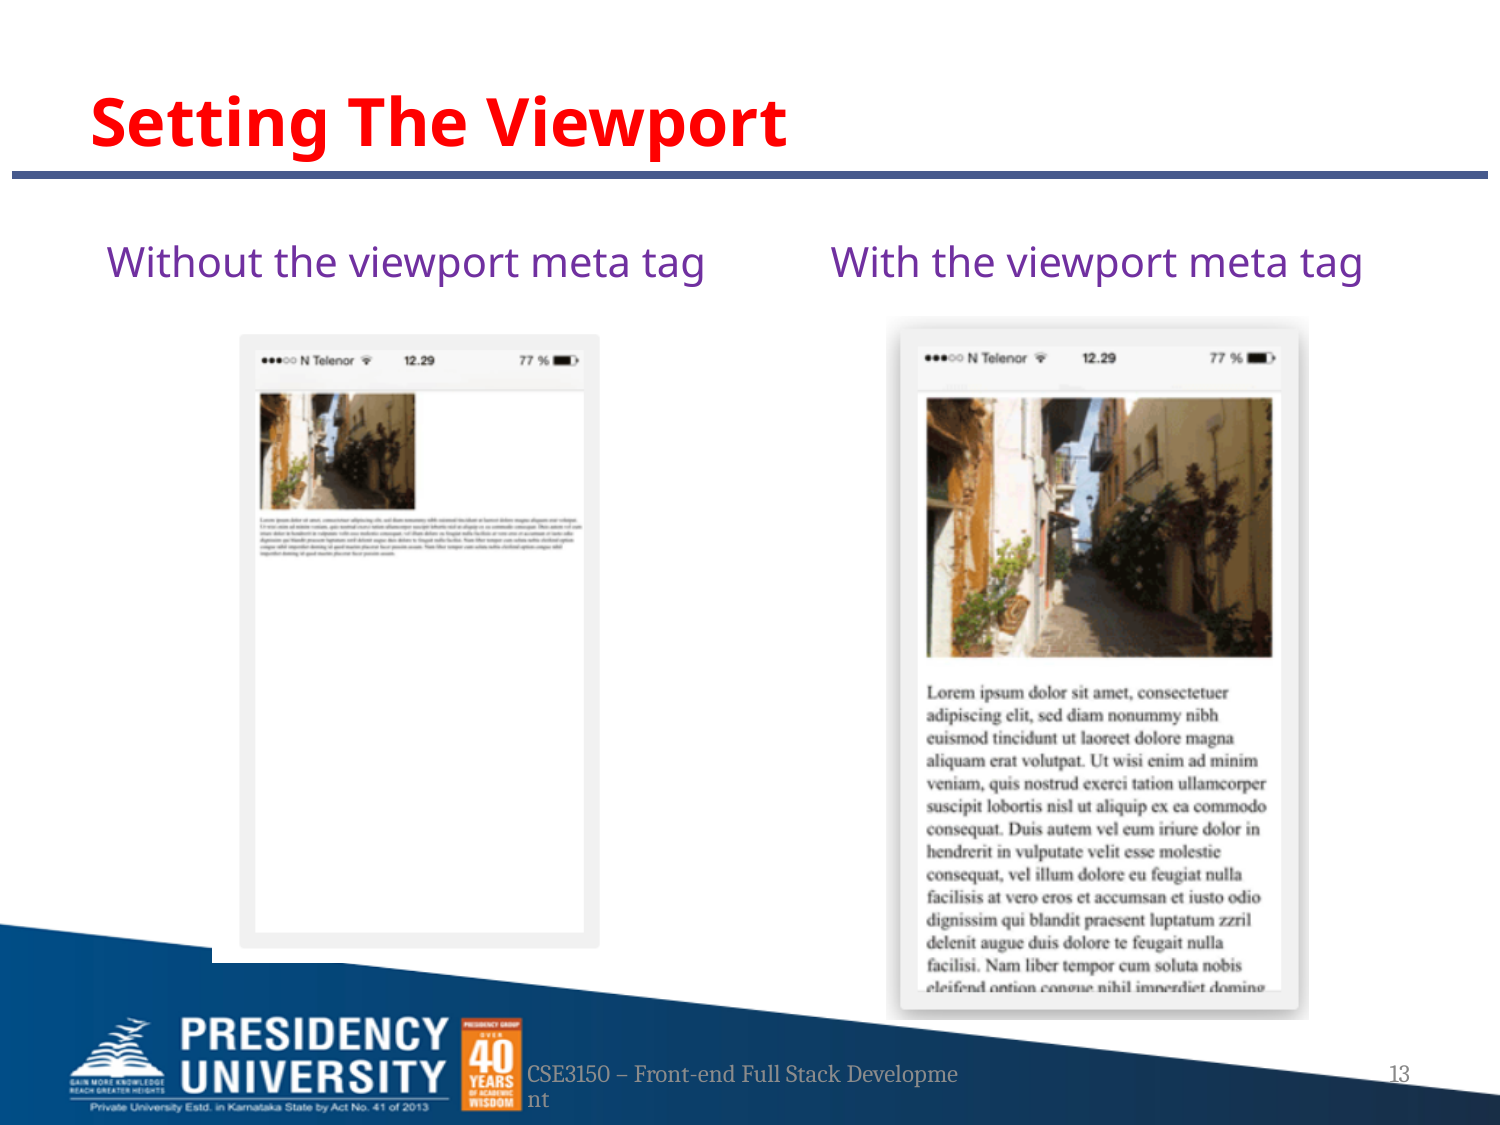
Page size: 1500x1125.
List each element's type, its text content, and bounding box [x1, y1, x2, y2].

list Without the viewport meta tag [75, 188, 738, 293]
slide_number 13 [1074, 1042, 1425, 1103]
footer CSE3150 – Front-end Full Stack Development [512, 1042, 988, 1103]
list With the viewport meta tag [765, 188, 1429, 293]
picture [0, 316, 1500, 1125]
title Setting The Viewport [75, 50, 1425, 168]
